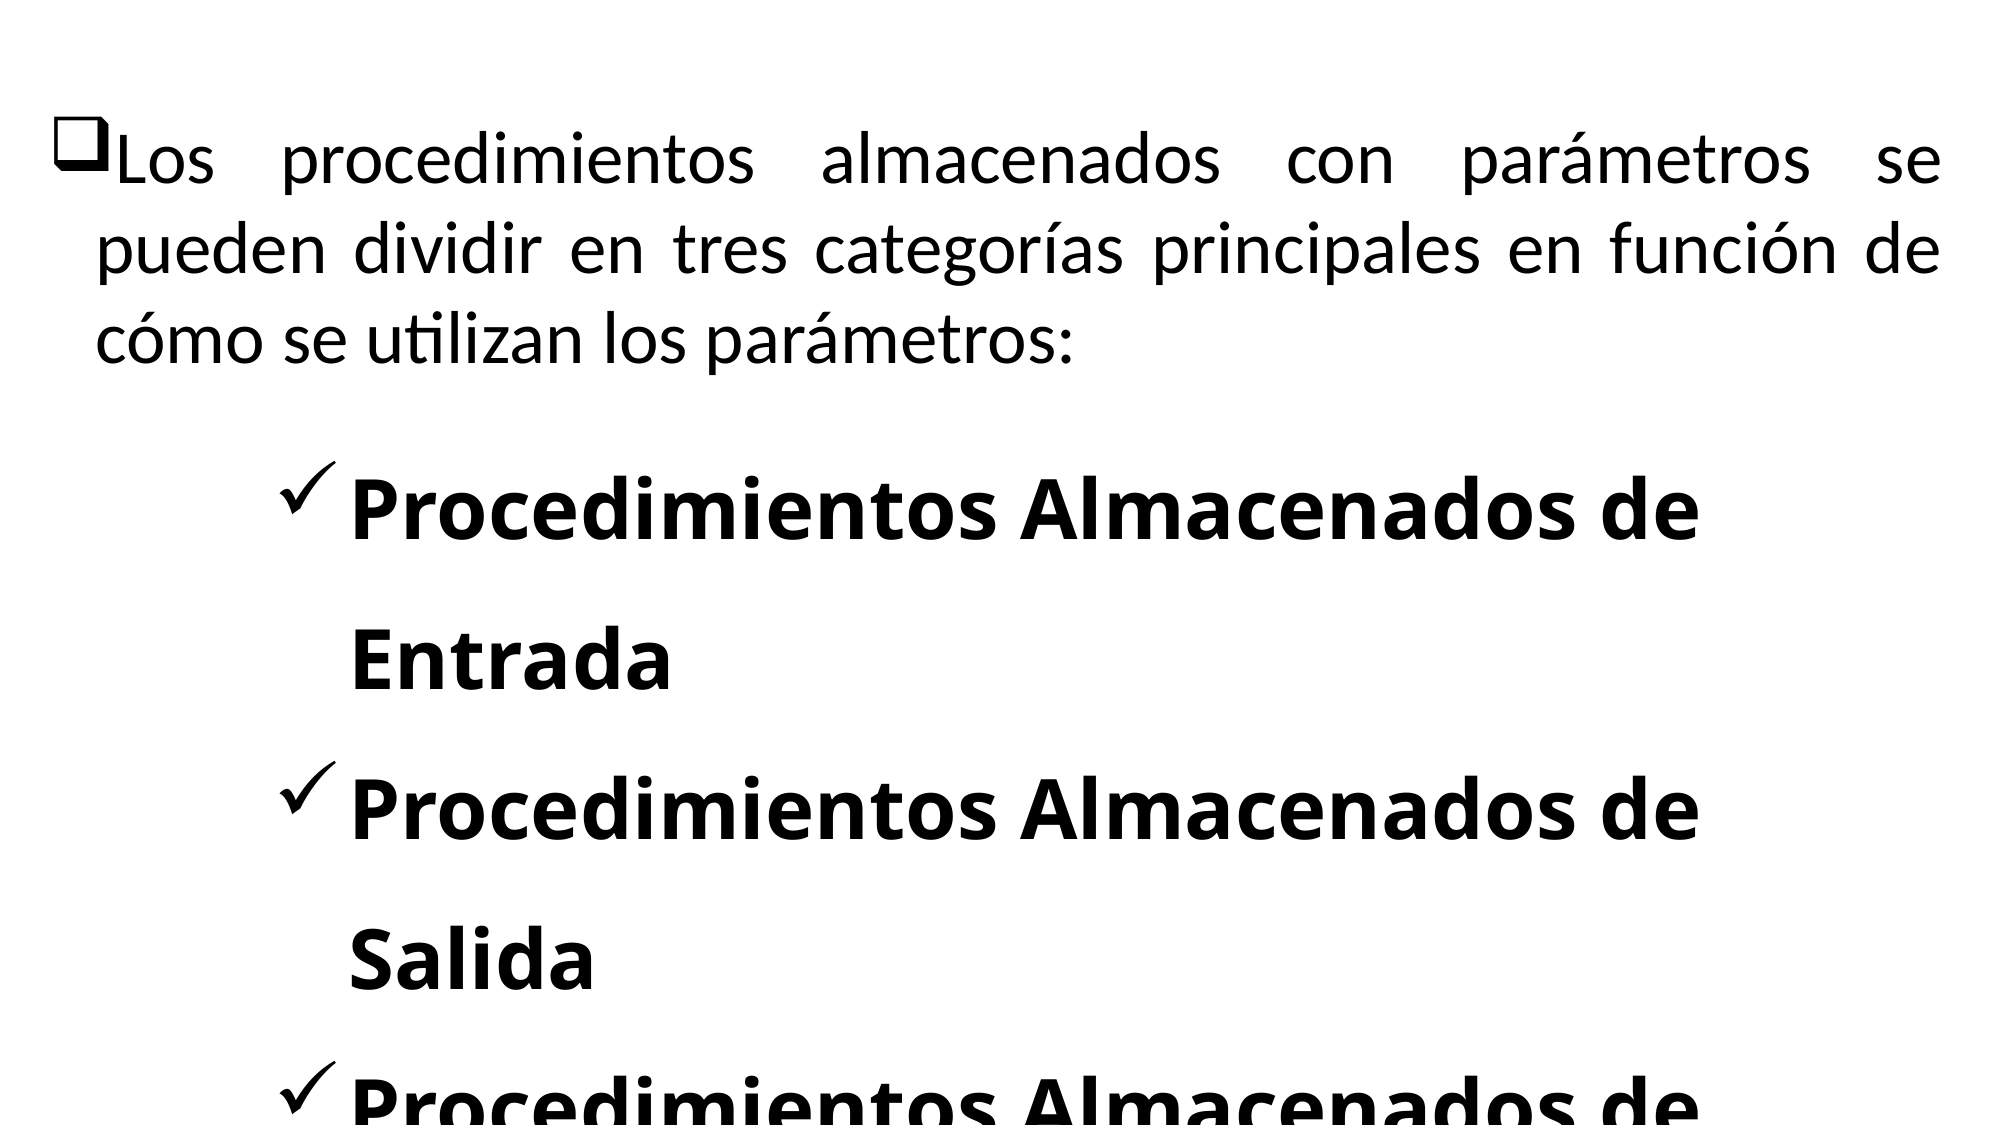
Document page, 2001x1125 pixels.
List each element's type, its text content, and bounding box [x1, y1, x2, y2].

text_box Los procedimientos almacenados con parámetros se pueden dividir en tres categorías principales en función de cómo se utilizan los parámetros: Procedimientos Almacenados de Entrada Procedimientos Almacenados de Salida Procedimientos Almacenados de Entrada/Salida [33, 101, 1959, 1125]
